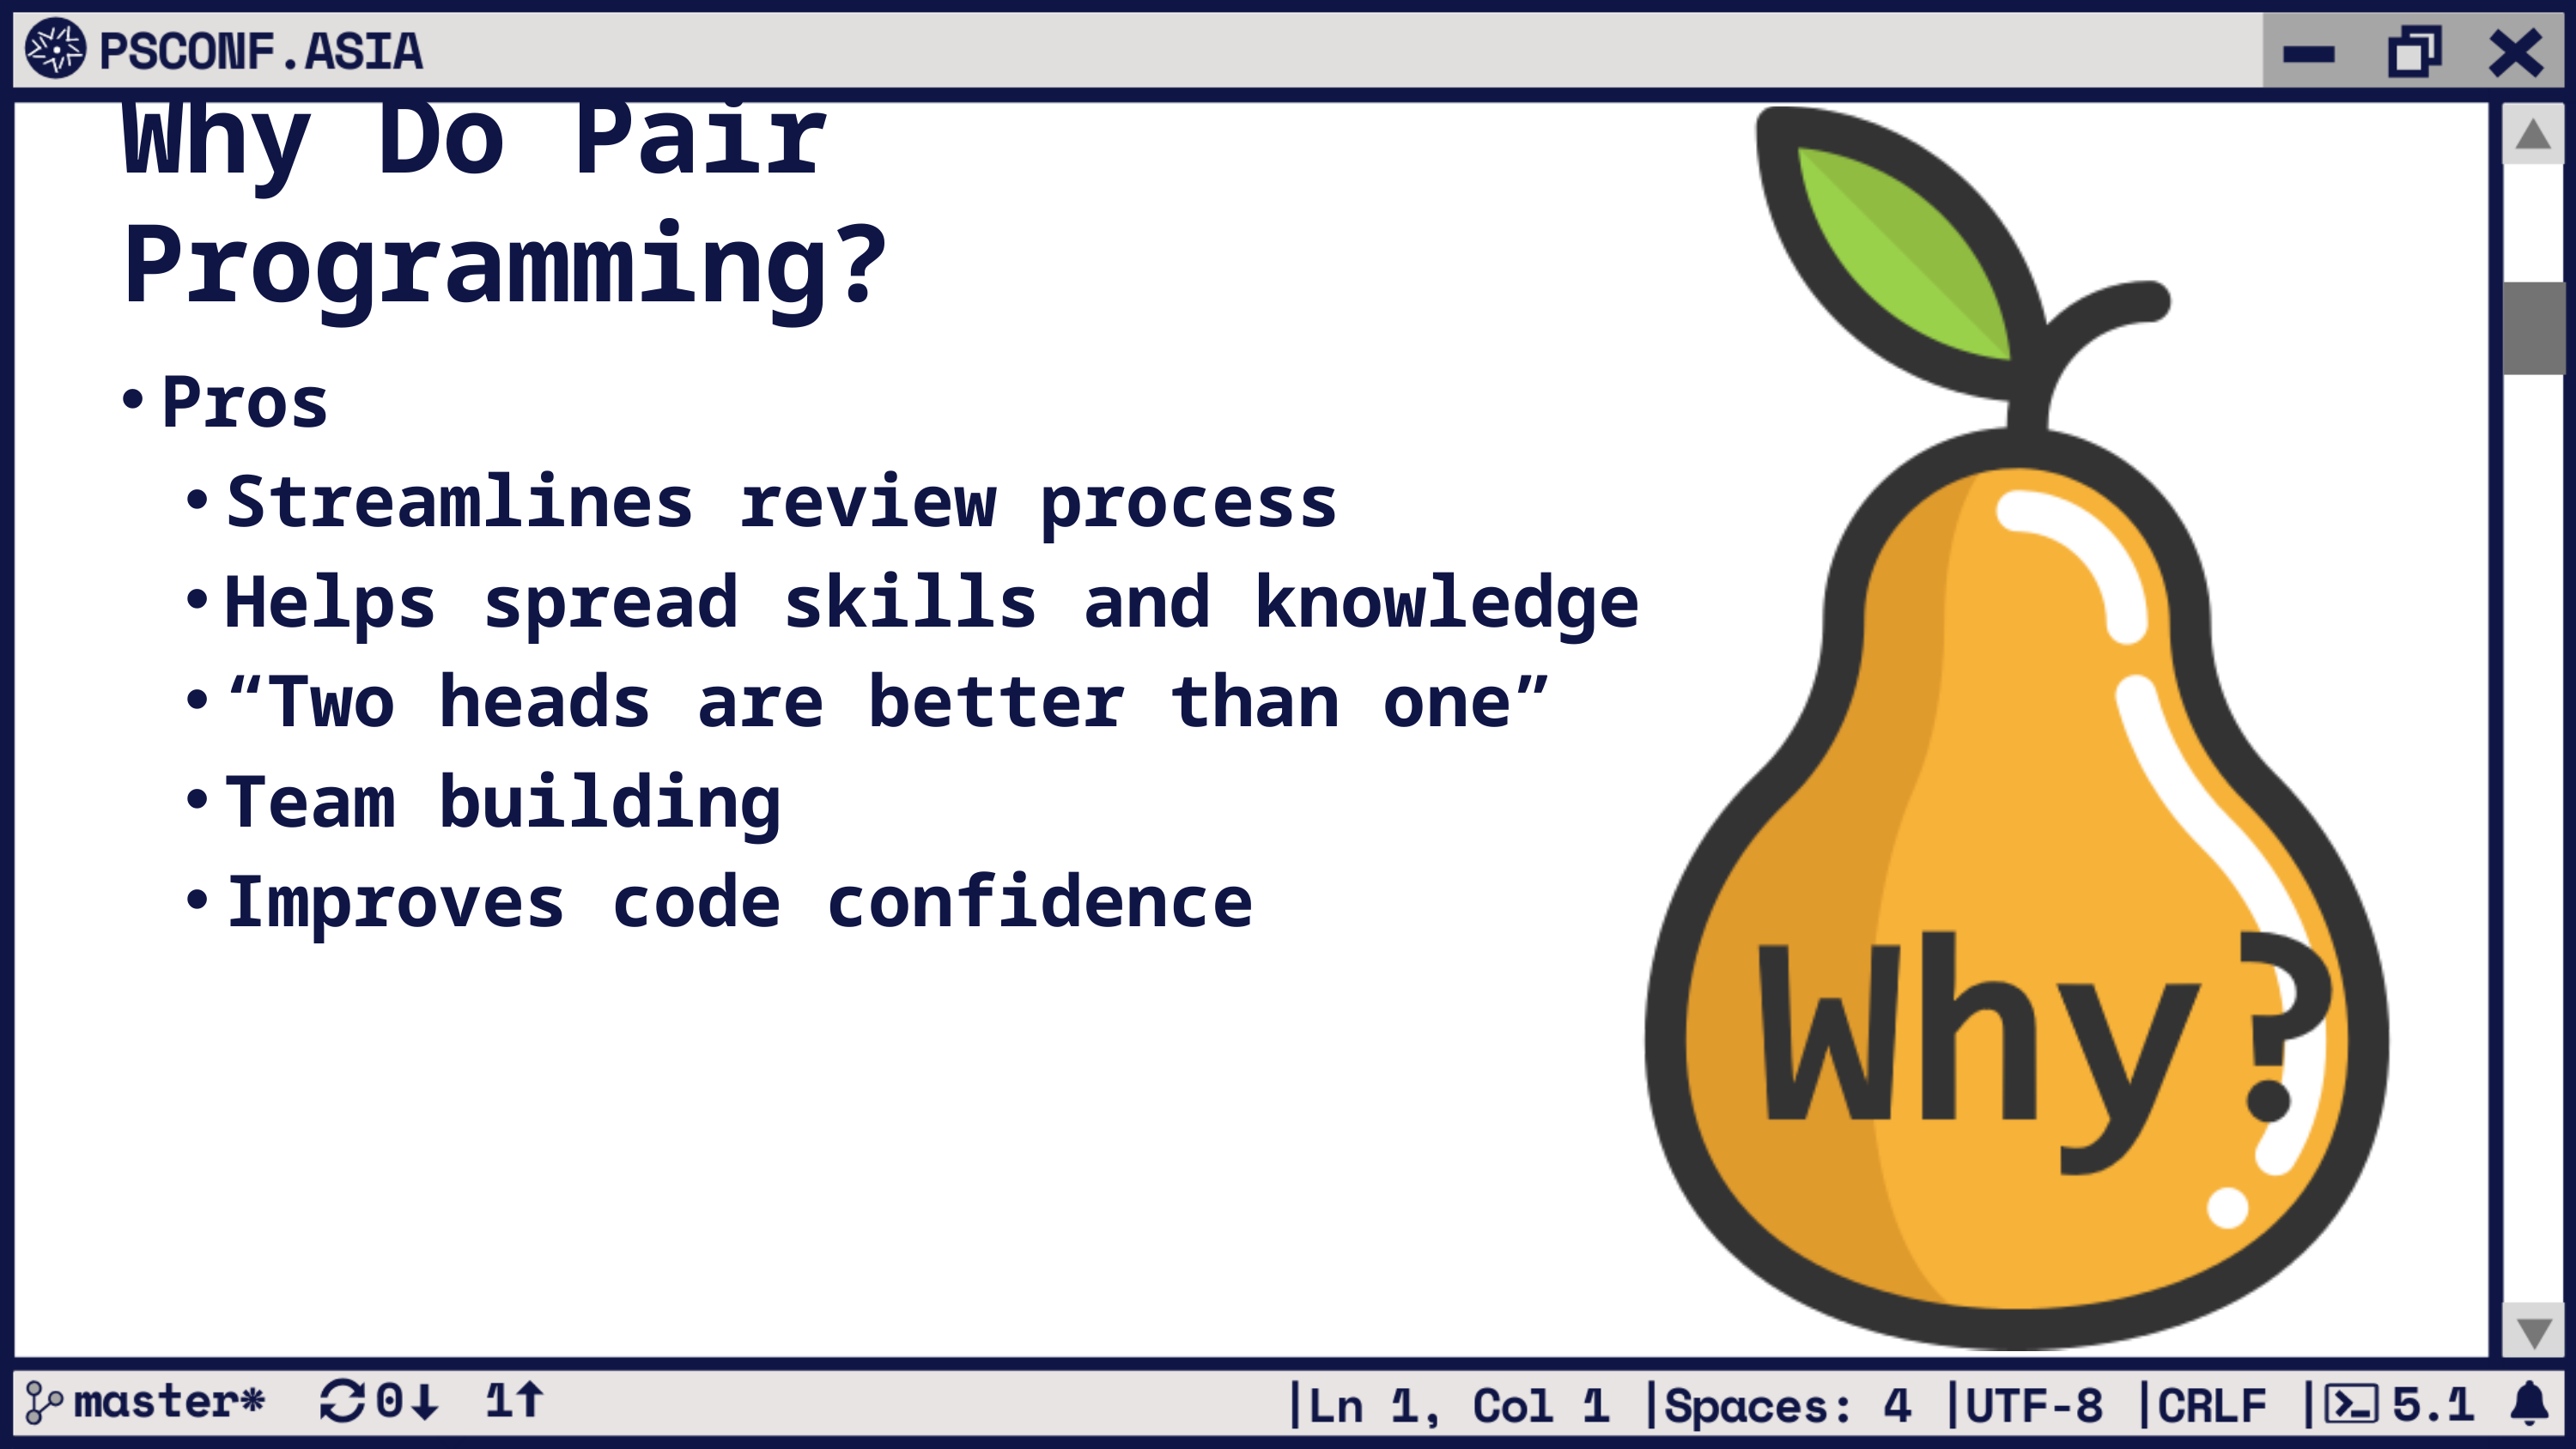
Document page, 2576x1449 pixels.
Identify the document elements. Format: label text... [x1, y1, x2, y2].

title Why Do Pair Programming? [107, 166, 1389, 330]
list Pros Streamlines review process Helps spread skills and knowledge “Two heads are better than one” Team building Improves code confidence [107, 349, 1389, 1304]
picture [0, 0, 2576, 1449]
